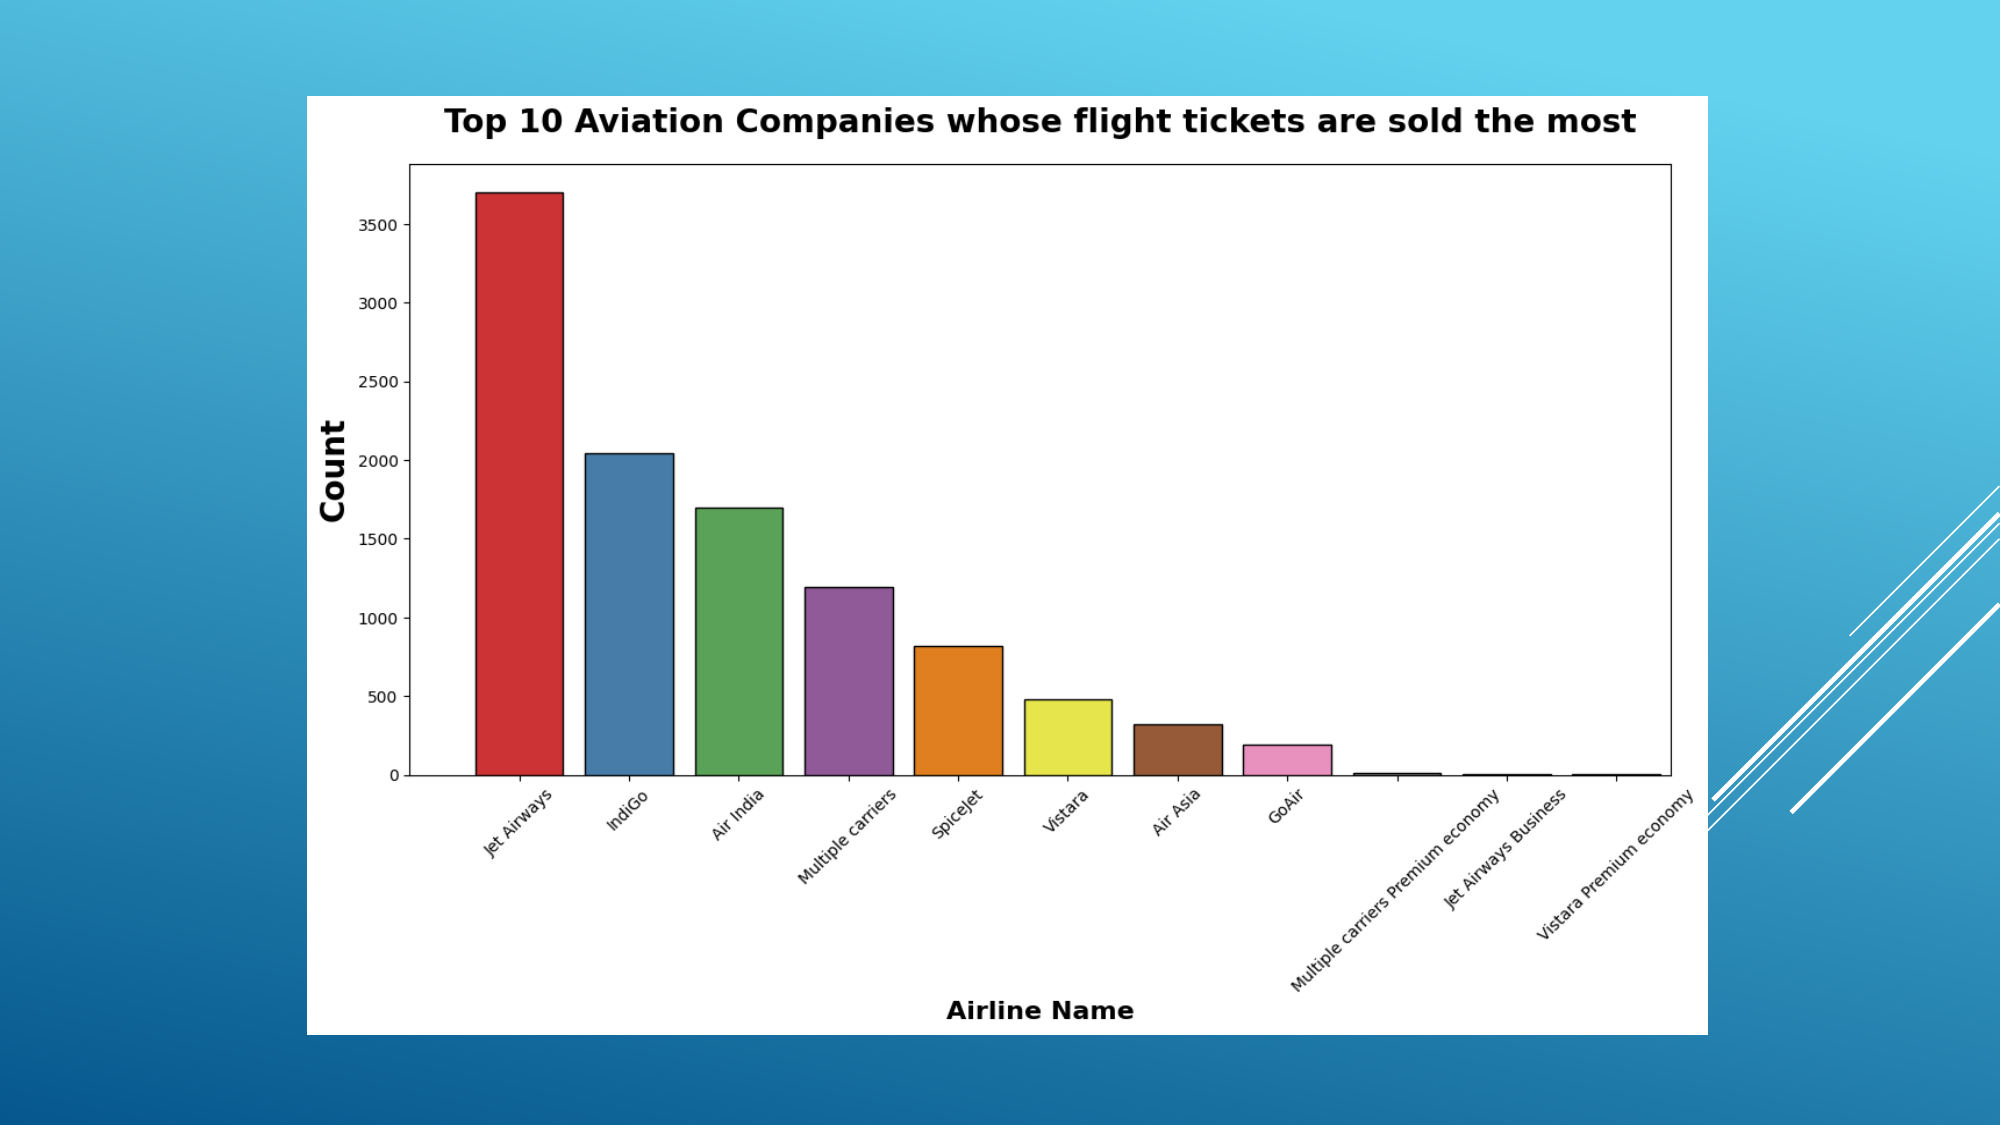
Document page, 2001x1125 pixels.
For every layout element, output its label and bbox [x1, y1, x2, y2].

picture [307, 96, 1708, 1035]
